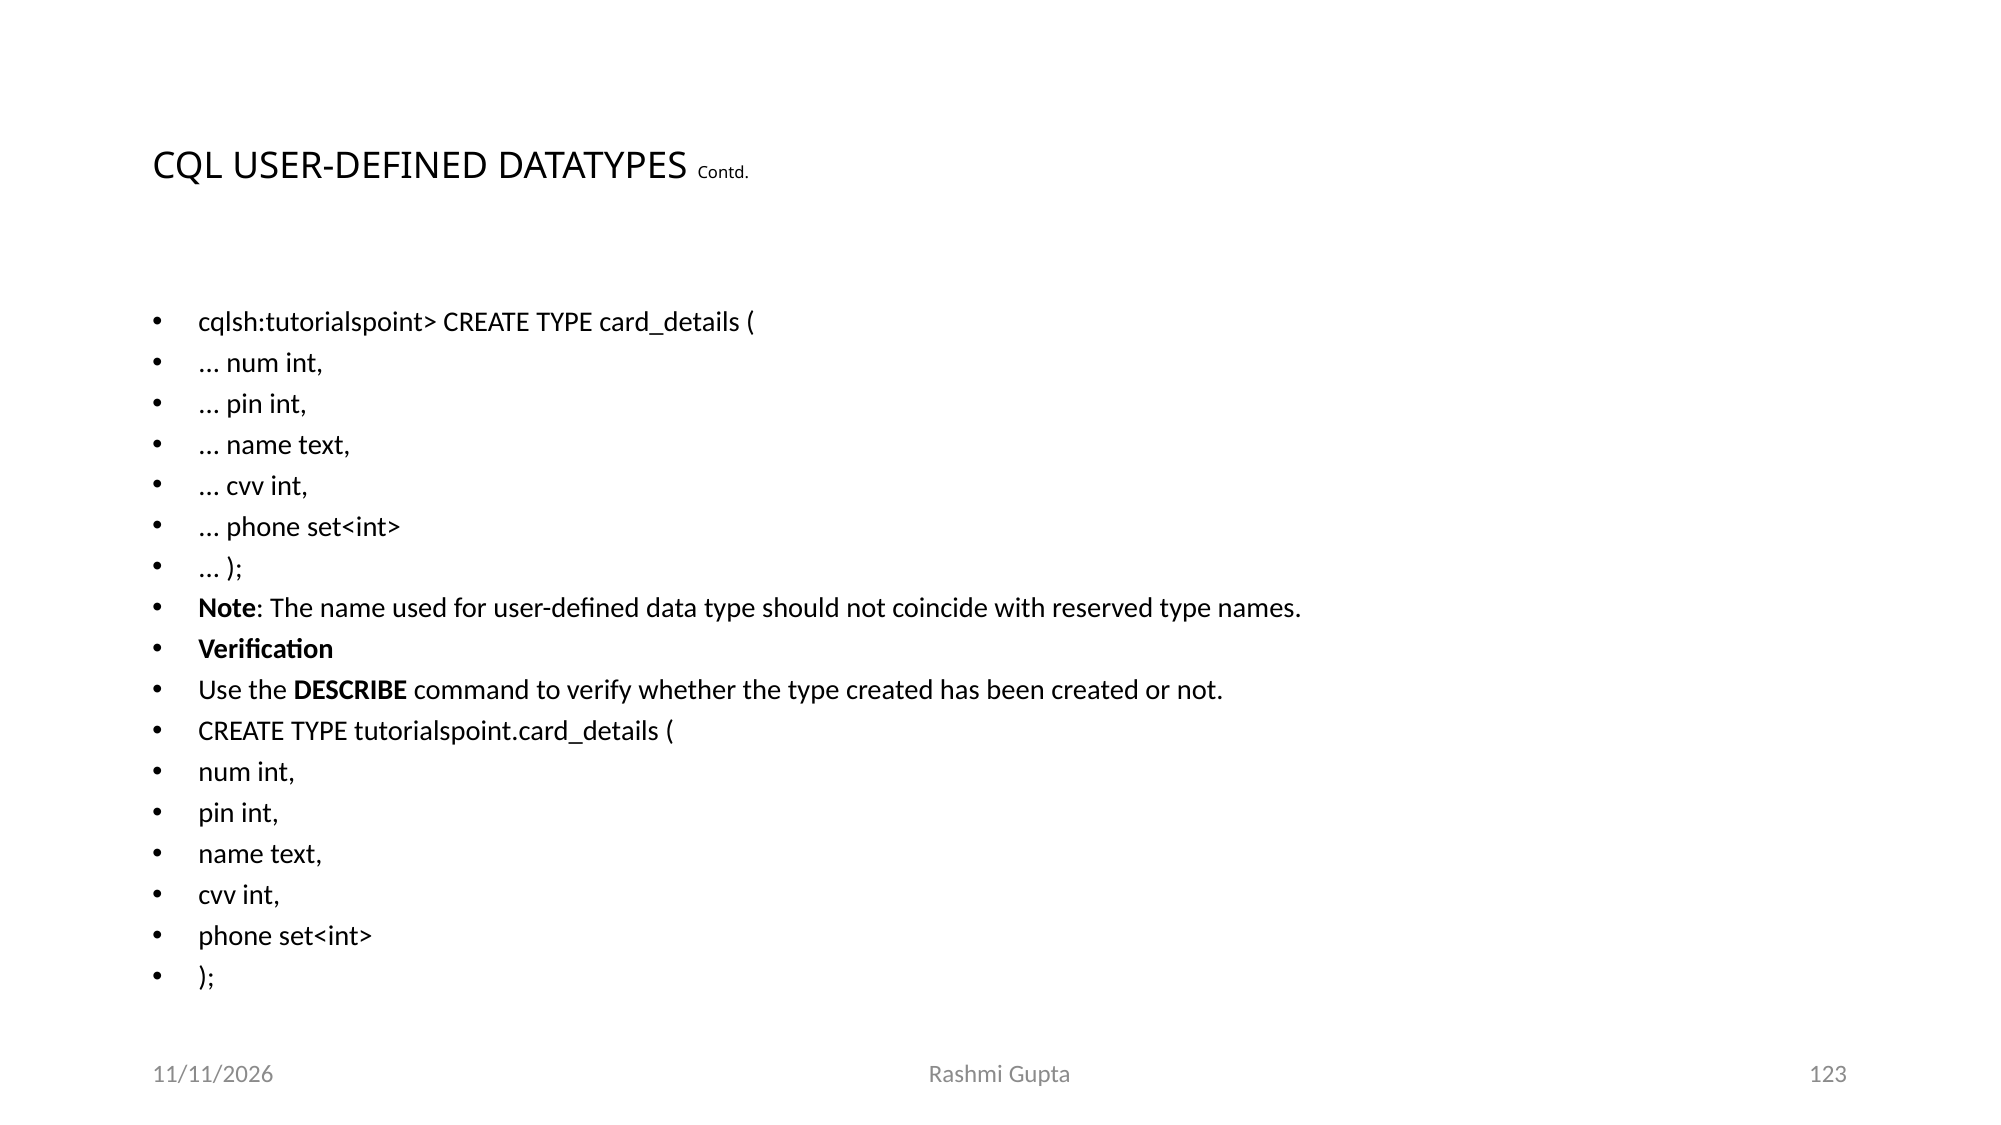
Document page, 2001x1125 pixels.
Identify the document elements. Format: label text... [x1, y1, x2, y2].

title CQL USER-DEFINED DATATYPES Contd. [137, 59, 1863, 278]
slide_number 123 [1412, 1042, 1863, 1103]
footer Rashmi Gupta [662, 1042, 1338, 1103]
list cqlsh:tutorialspoint> CREATE TYPE card_details ( ... num int, ... pin int, ... name text, ... cvv int, ... phone set<int> ... ); Note: The name used for user-defined data type should not coincide with reserved type names. Verification Use the DESCRIBE command to verify whether the type created has been created or not. CREATE TYPE tutorialspoint.card_details ( num int, pin int, name text, cvv int, phone set<int> ); [137, 299, 1863, 1014]
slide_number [137, 1042, 588, 1103]
